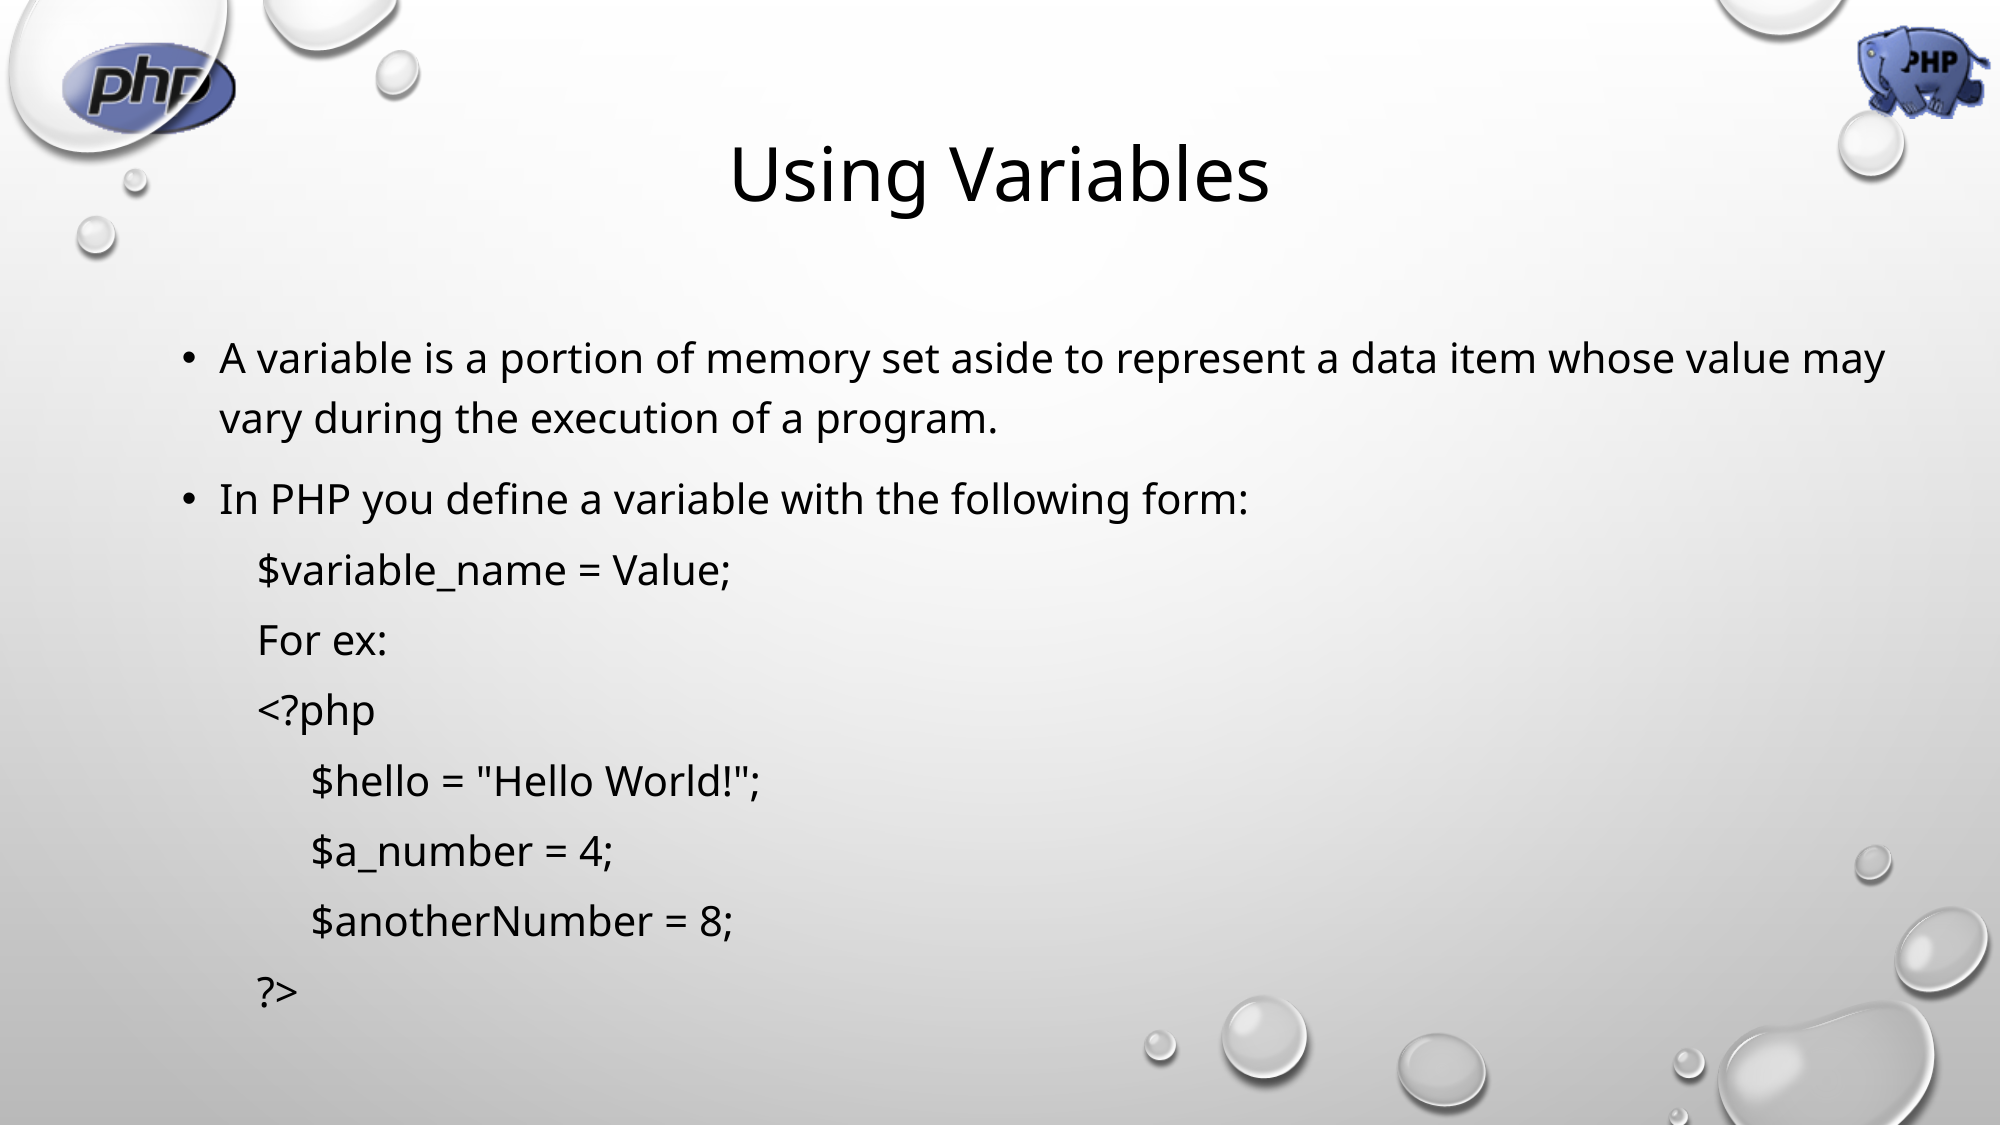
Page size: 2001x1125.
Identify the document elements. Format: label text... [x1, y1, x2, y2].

picture [0, 0, 2000, 1125]
title Using Variables [149, 101, 1851, 254]
list A variable is a portion of memory set aside to represent a data item whose value may vary during the execution of a program. In PHP you define a variable with the following form: $variable_name = Value; For ex: <?php $hello = "Hello World!"; $a_number = 4; $anotherNumber = 8; ?> [166, 314, 1940, 1003]
